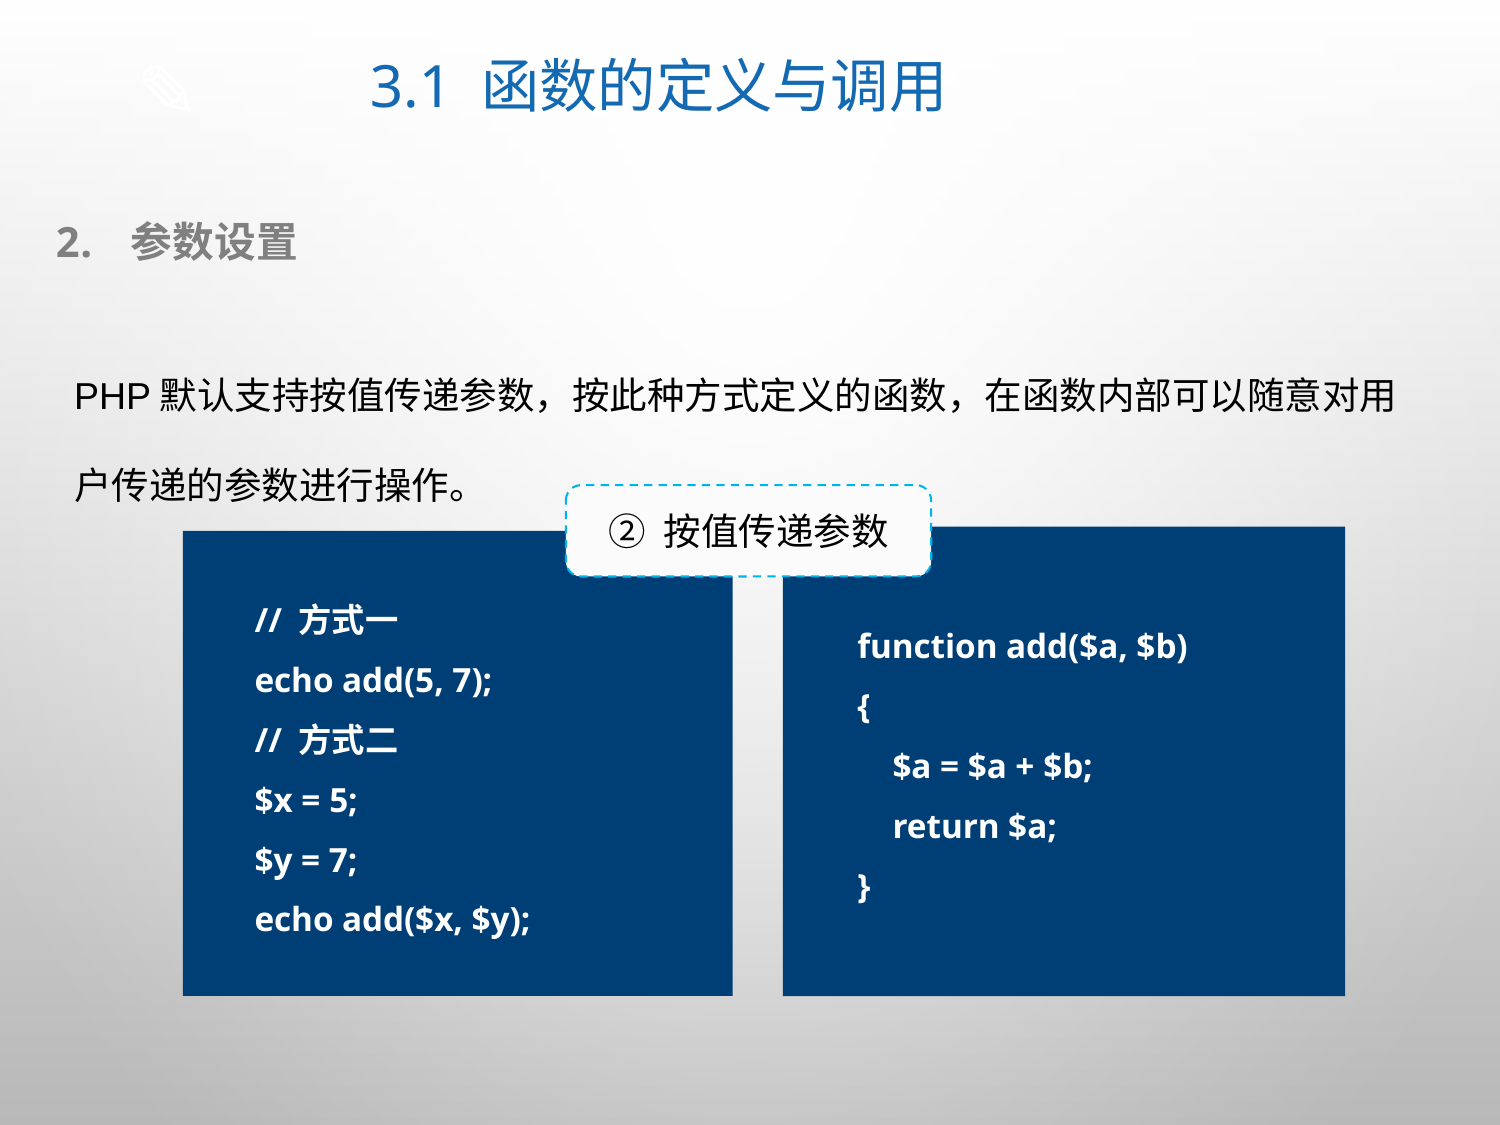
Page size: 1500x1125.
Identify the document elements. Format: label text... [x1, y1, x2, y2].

picture [0, 0, 1500, 1125]
text_box ② 按值传递参数 [564, 483, 933, 578]
text_box PHP默认支持按值传递参数，按此种方式定义的函数，在函数内部可以随意对用户传递的参数进行操作。 [59, 319, 1438, 515]
title 3.1 函数的定义与调用 [271, 25, 1046, 153]
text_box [182, 530, 733, 997]
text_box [782, 526, 1346, 997]
text_box 参数设置 [41, 208, 1424, 274]
